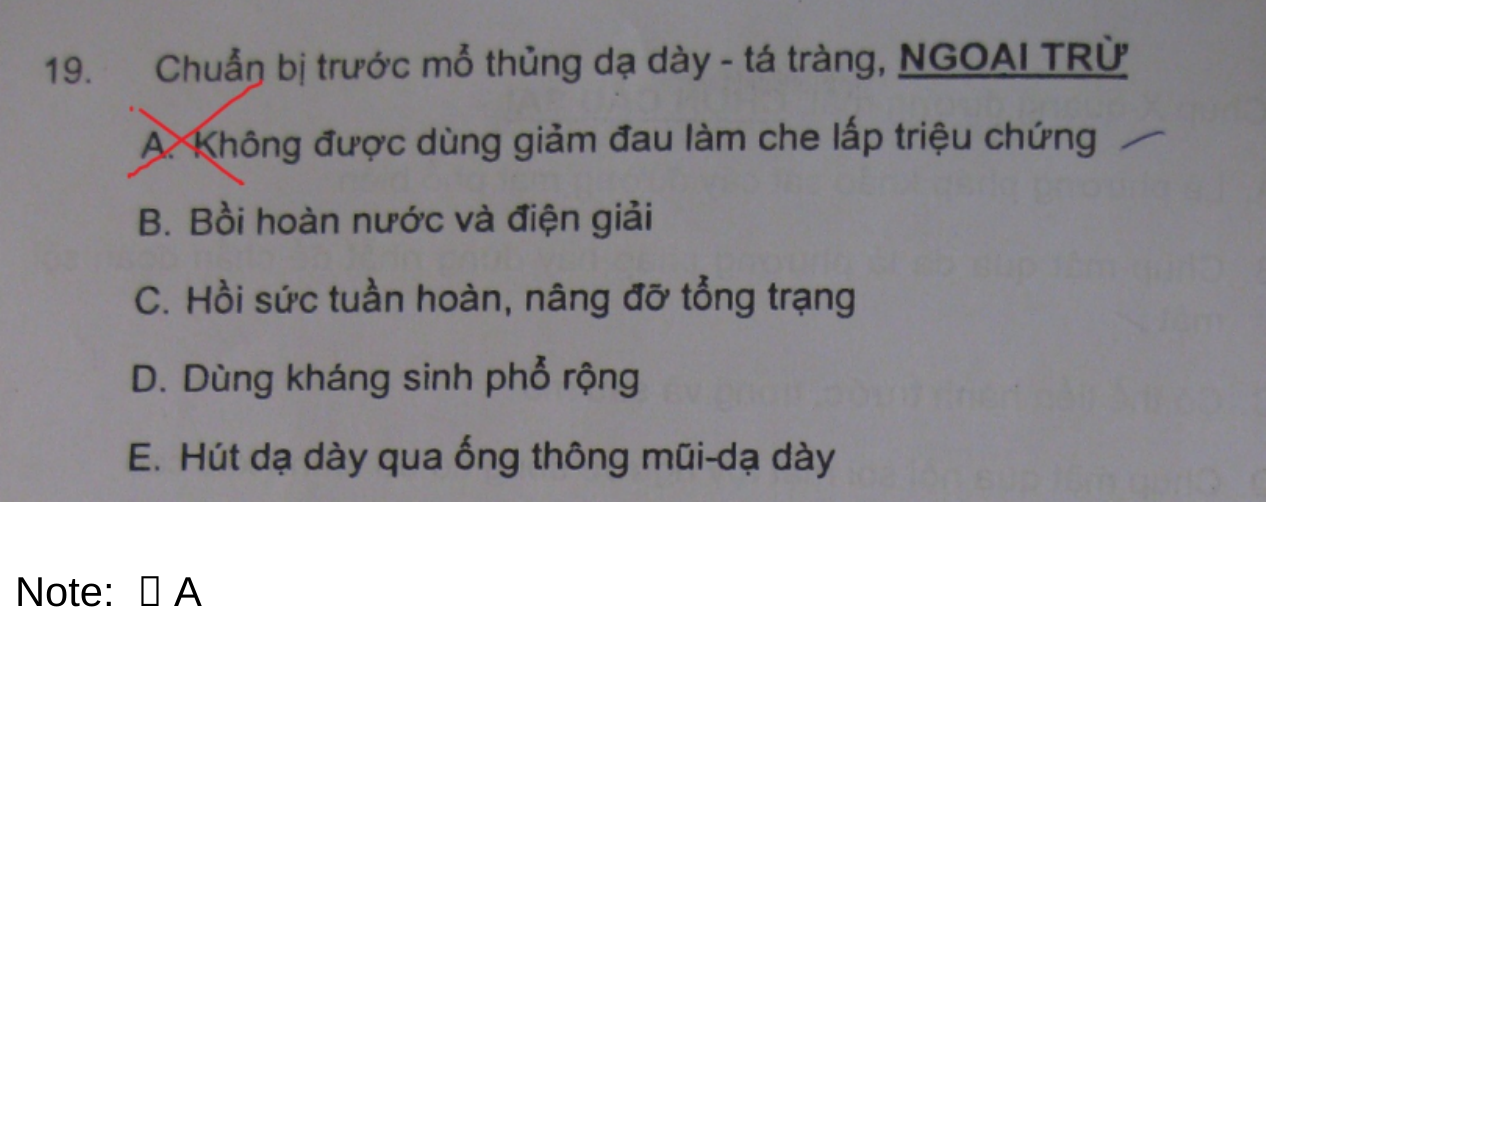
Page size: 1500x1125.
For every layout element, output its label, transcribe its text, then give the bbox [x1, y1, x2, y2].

subtitle Note:  A [0, 562, 1500, 1094]
picture [0, 0, 1266, 502]
